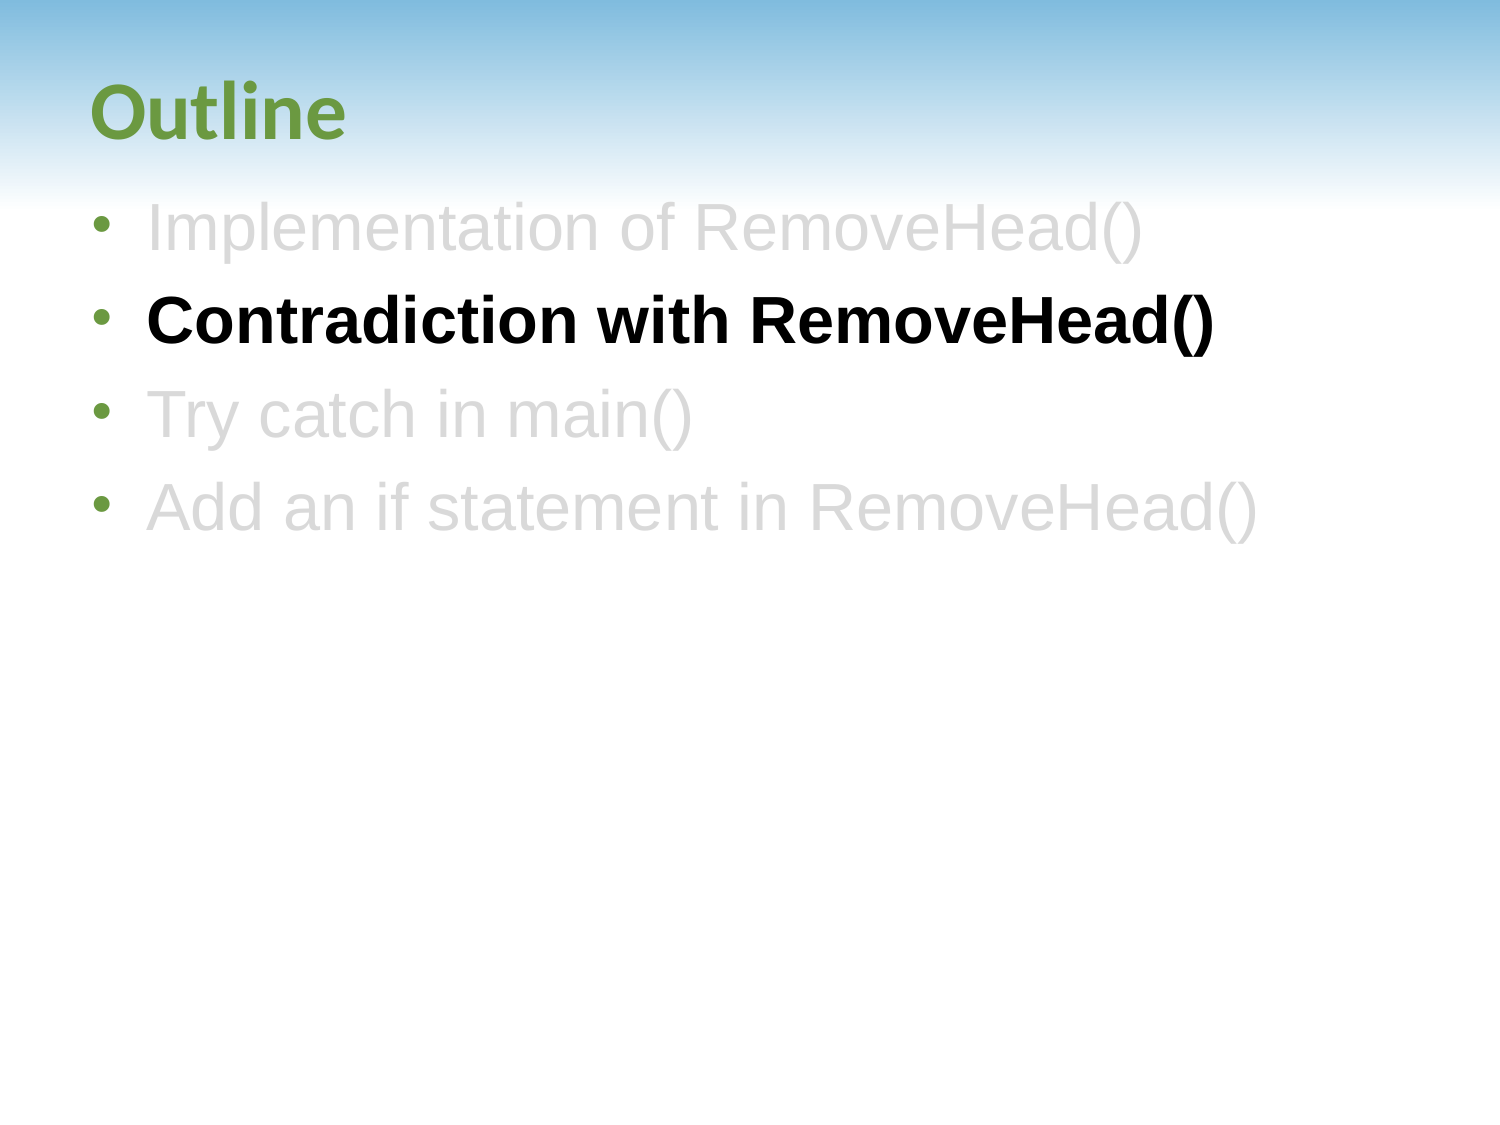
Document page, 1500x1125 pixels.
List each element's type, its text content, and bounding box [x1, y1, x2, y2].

title Outline [75, 12, 1438, 176]
list Implementation of RemoveHead() Contradiction with RemoveHead() Try catch in main() Add an if statement in RemoveHead() [75, 176, 1438, 995]
